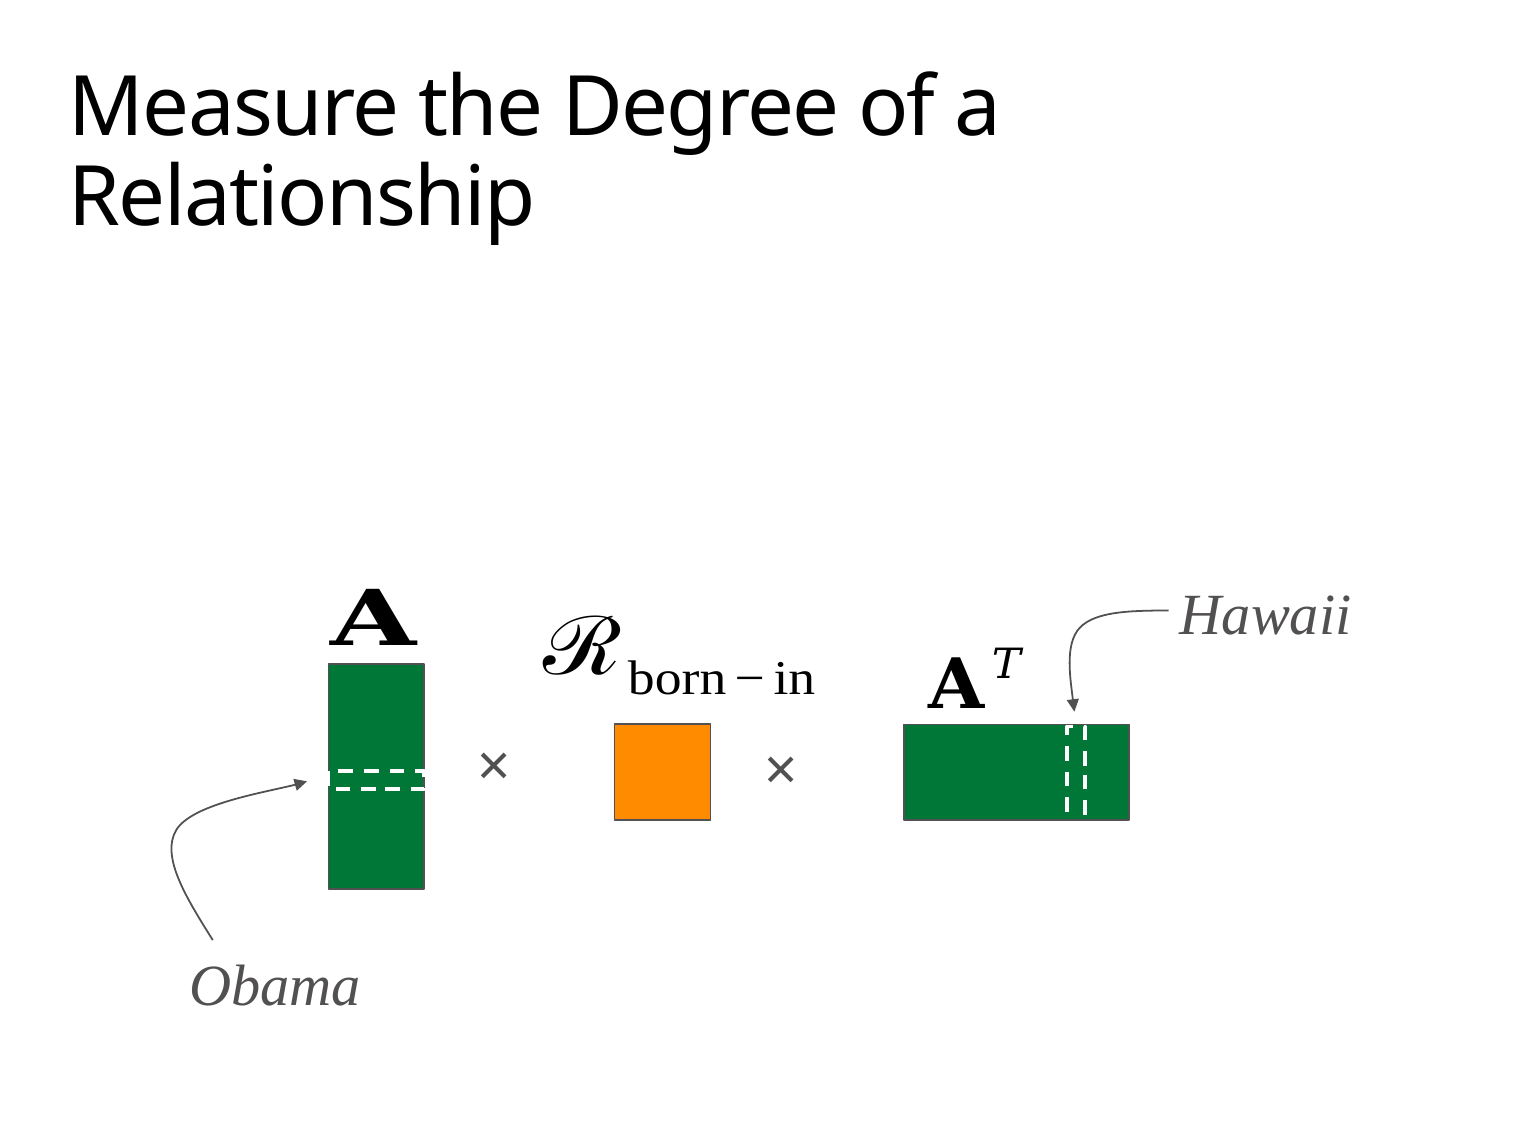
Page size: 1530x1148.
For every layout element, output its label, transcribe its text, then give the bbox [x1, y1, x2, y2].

title Measure the Degree of a Relationship [45, 48, 1485, 200]
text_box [903, 724, 1129, 824]
text_box [1066, 609, 1169, 712]
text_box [327, 663, 425, 890]
text_box × [764, 732, 799, 803]
text_box [170, 778, 307, 941]
text_box × [477, 728, 511, 799]
text_box [614, 723, 711, 821]
text_box Hawaii [1162, 568, 1370, 654]
text_box Obama [171, 940, 379, 1025]
